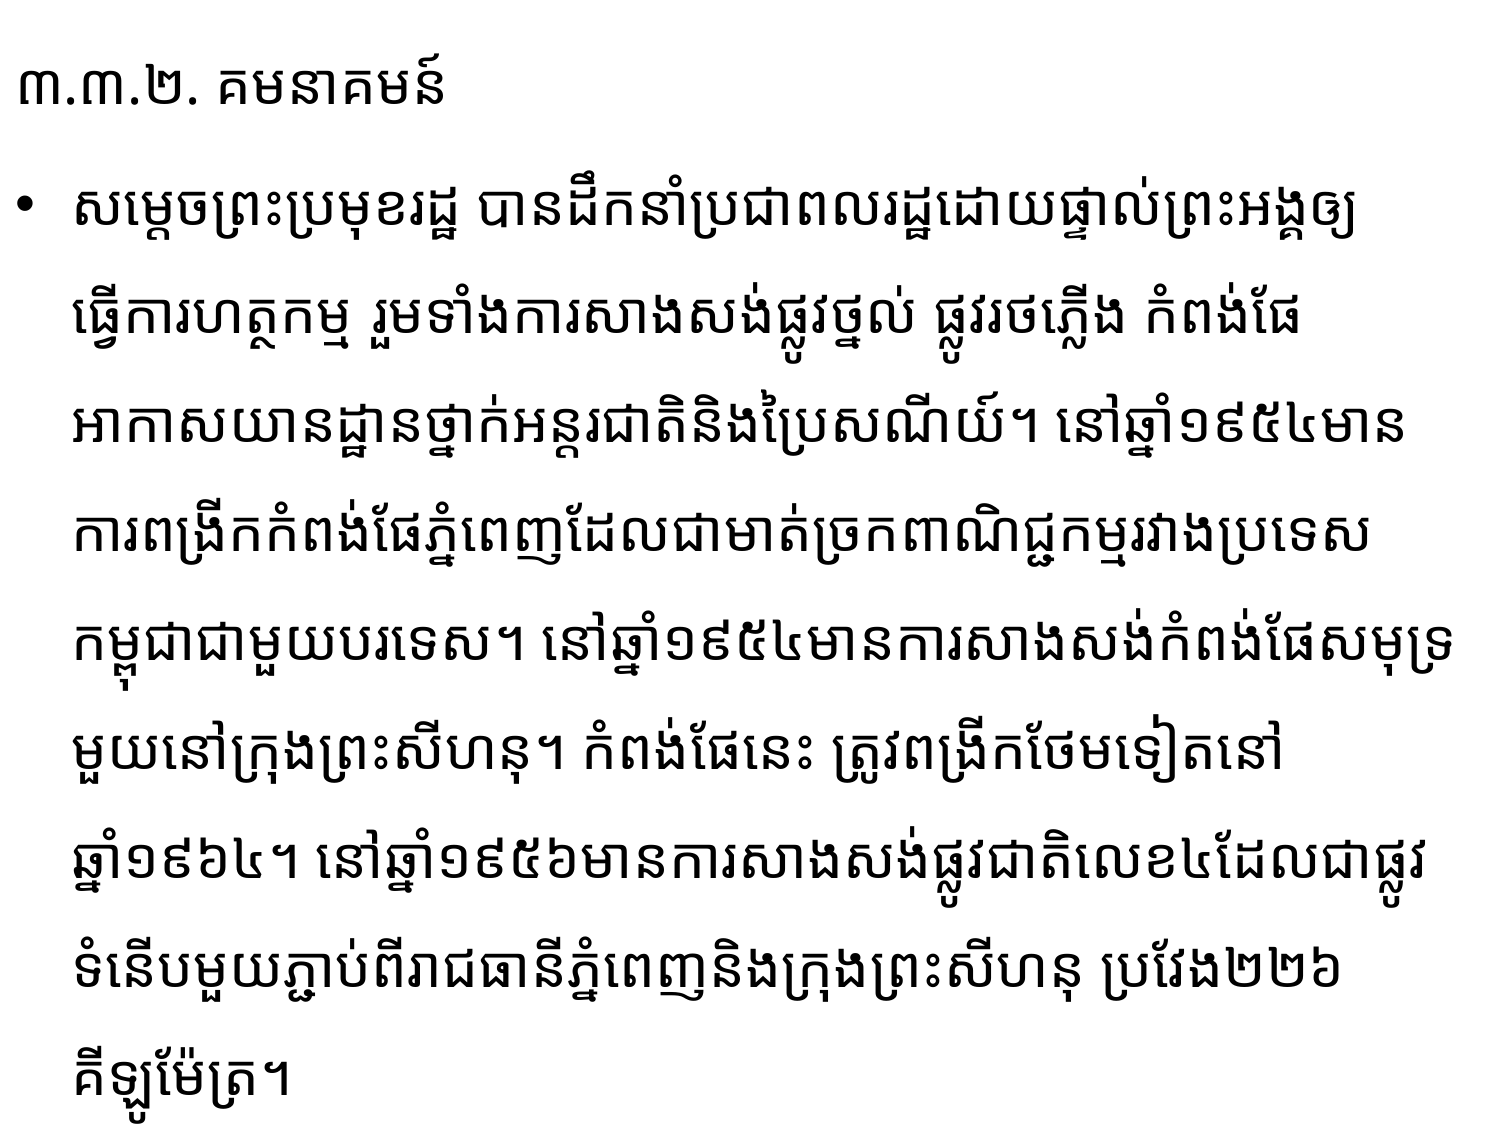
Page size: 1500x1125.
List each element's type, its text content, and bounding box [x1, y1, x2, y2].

list ៣.៣.២. គមនាគមន៍ សម្តេចព្រះប្រមុខរដ្ឋ បានដឹកនាំប្រជាពលរដ្ឋដោយផ្ទាល់ព្រះអង្គឲ្យធ្វើការហត្ថកម្ម​ រួមទាំងការសាង​សង់​ផ្លូវថ្នល់ ផ្លូវរថភ្លើង កំពង់ផែ អាកាសយានដ្ឋានថ្នាក់អន្តរជាតិនិងប្រៃសណីយ៍​។ នៅ​ឆ្នាំ១៩៥៤​មាន​ការ​ពង្រីក​កំពង់​ផែភ្នំពេញដែលជាមាត់ច្រកពាណិជ្ជកម្មរវាងប្រទេសកម្ពុជាជាមួយបរទេស​។ នៅឆ្នាំ១៩៥៤​មានការសាង​សង់​កំពង់ផែសមុទ្រមួយនៅក្រុងព្រះសីហនុ។ កំពង់ផែនេះ ត្រូវពង្រីកថែមទៀតនៅឆ្នាំ១៩៦៤។ នៅឆ្នាំ​១៩៥៦​មានការសាងសង់ផ្លូវជាតិលេខ៤ដែលជាផ្លូវទំនើបមួយភ្ជាប់ពីរាជធានីភ្នំពេញនិងក្រុងព្រះសីហនុ ប្រវែង២២៦​គីឡូម៉ែត្រ។ [0, 0, 1475, 1125]
